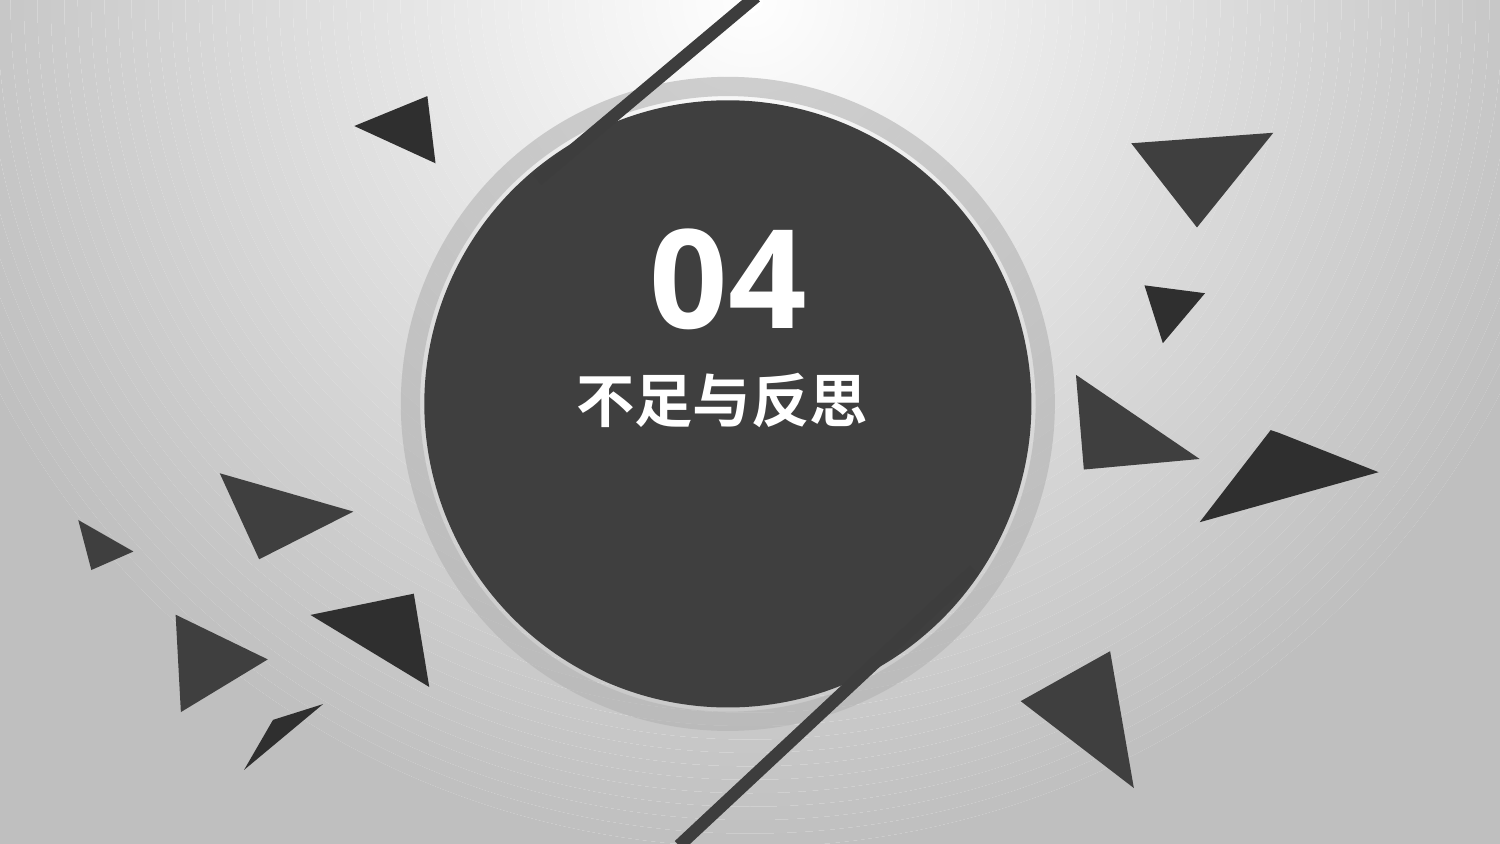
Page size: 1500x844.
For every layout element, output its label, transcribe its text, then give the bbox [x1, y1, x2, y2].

text_box [1079, 442, 1202, 472]
text_box [408, 151, 1046, 719]
text_box [76, 518, 136, 572]
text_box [678, 569, 975, 844]
text_box [1142, 283, 1207, 343]
text_box [761, 86, 1042, 343]
text_box [1197, 428, 1381, 525]
text_box [1129, 130, 1276, 230]
text_box [173, 612, 270, 714]
text_box 不足与反思 [561, 343, 1200, 442]
text_box [308, 591, 432, 689]
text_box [537, 0, 757, 181]
text_box [352, 94, 438, 166]
text_box [1018, 649, 1136, 790]
text_box [217, 471, 356, 562]
text_box 04 [634, 184, 823, 343]
text_box [242, 702, 325, 772]
